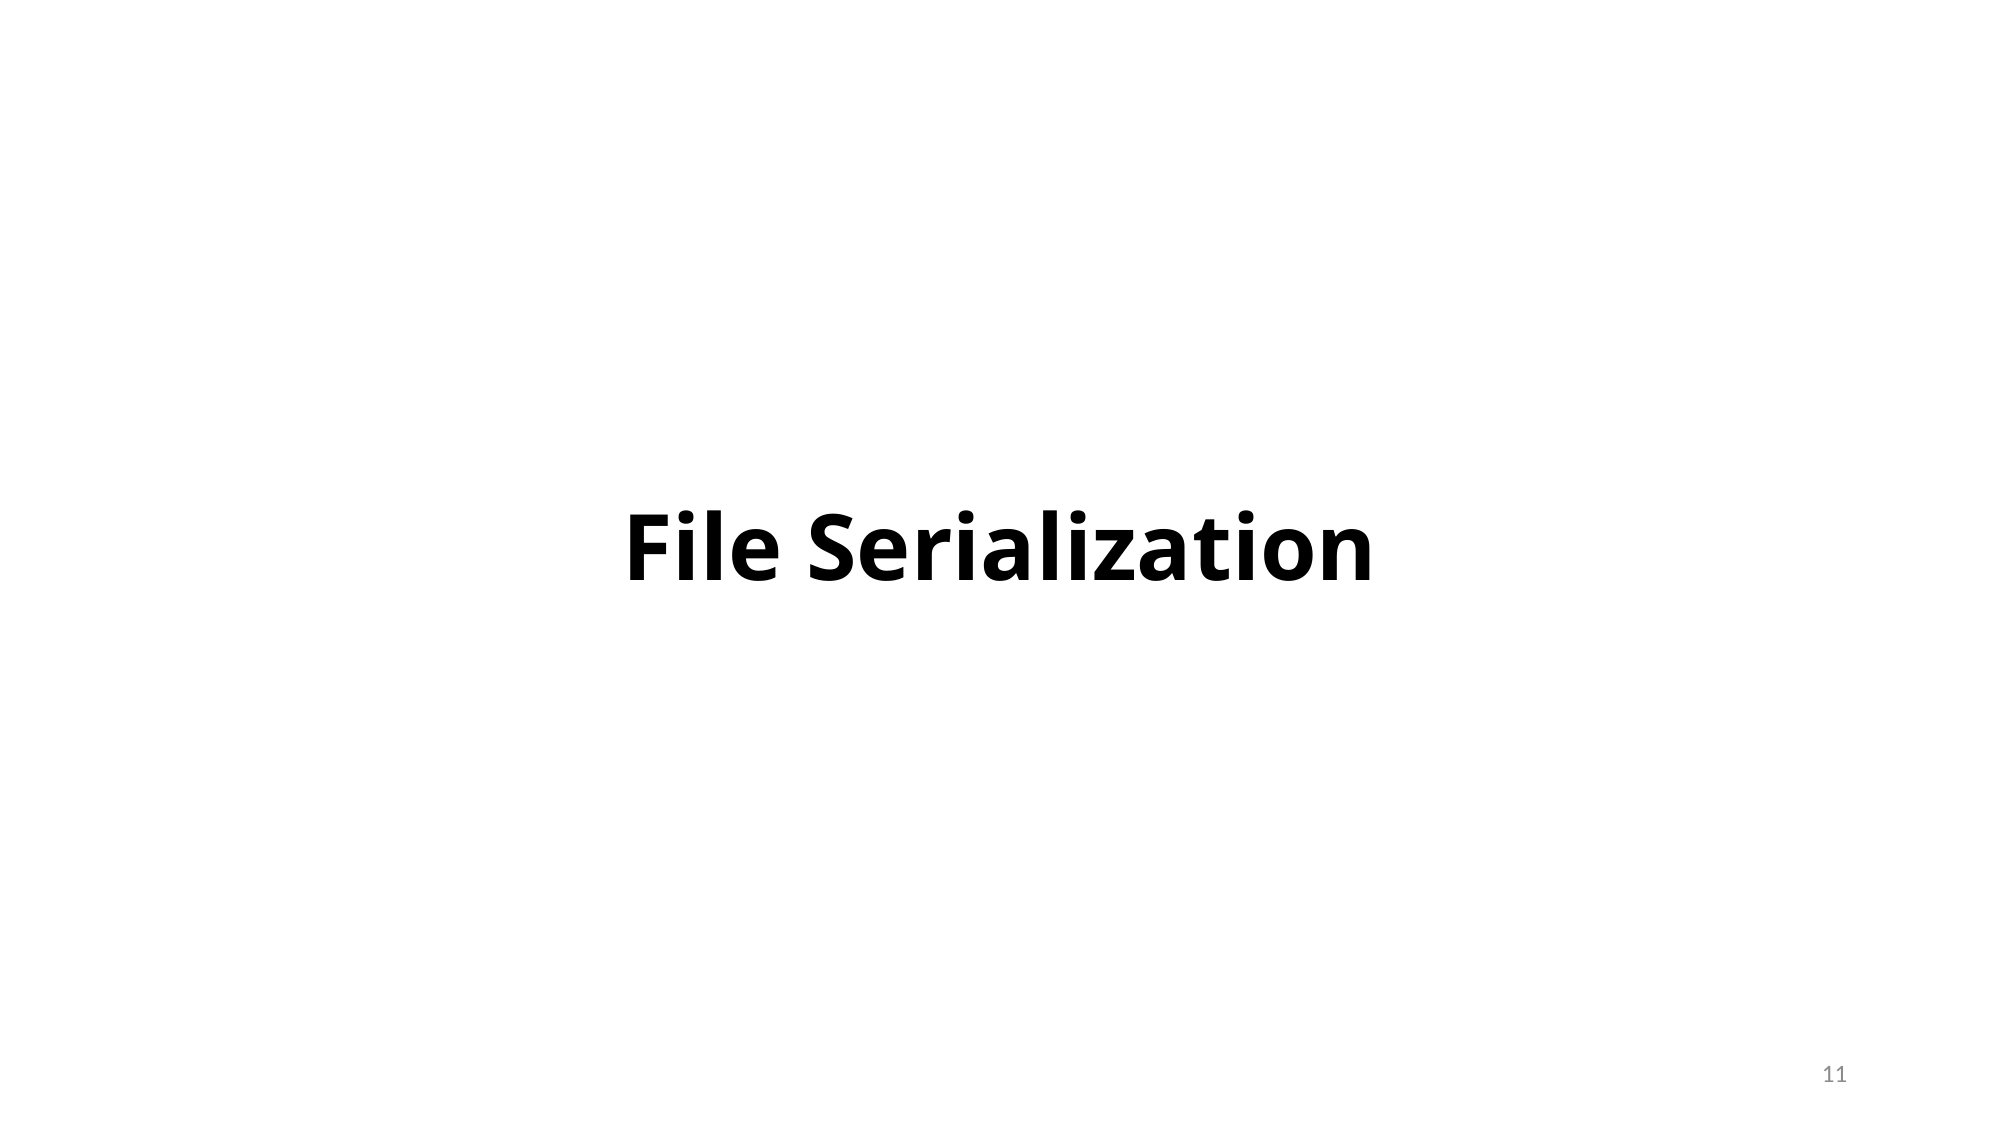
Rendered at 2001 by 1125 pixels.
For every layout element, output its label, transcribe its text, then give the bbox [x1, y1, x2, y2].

slide_number 11 [1412, 1042, 1863, 1103]
title File Serialization [137, 59, 1863, 1043]
